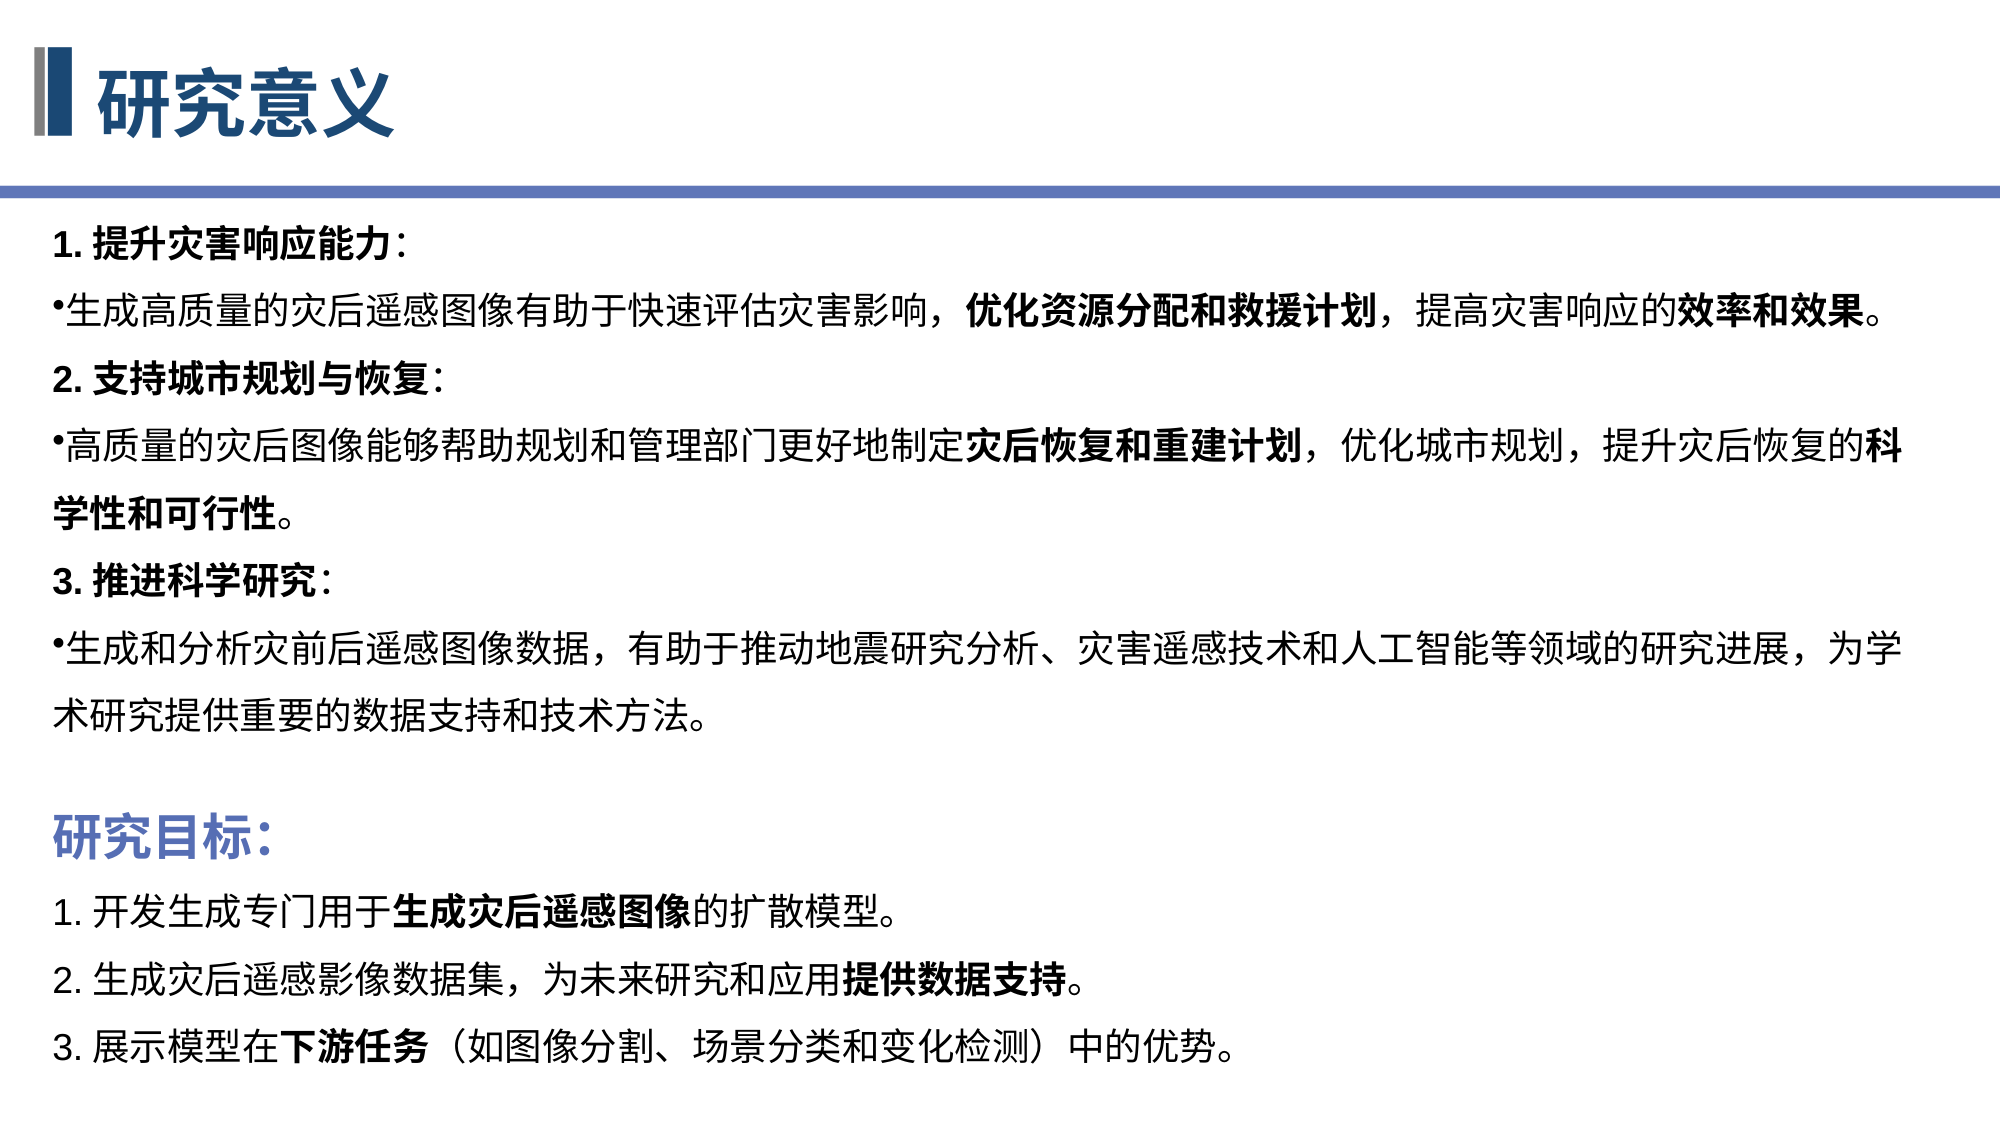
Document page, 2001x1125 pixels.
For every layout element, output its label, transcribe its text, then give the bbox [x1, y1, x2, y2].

text_box 1.提升灾害响应能力： 生成高质量的灾后遥感图像有助于快速评估灾害影响，优化资源分配和救援计划，提高灾害响应的效率和效果。 2.支持城市规划与恢复： 高质量的灾后图像能够帮助规划和管理部门更好地制定灾后恢复和重建计划，优化城市规划，提升灾后恢复的科学性和可行性。 3.推进科学研究： 生成和分析灾前后遥感图像数据，有助于推动地震研究分析、灾害遥感技术和人工智能等领域的研究进展，为学术研究提供重要的数据支持和技术方法。 [37, 230, 1924, 745]
text_box 研究目标： 1.开发生成专门用于生成灾后遥感图像的扩散模型。 2.生成灾后遥感影像数据集，为未来研究和应用提供数据支持。 3.展示模型在下游任务（如图像分割、场景分类和变化检测）中的优势。 [37, 768, 1773, 1076]
picture [0, 0, 2000, 230]
